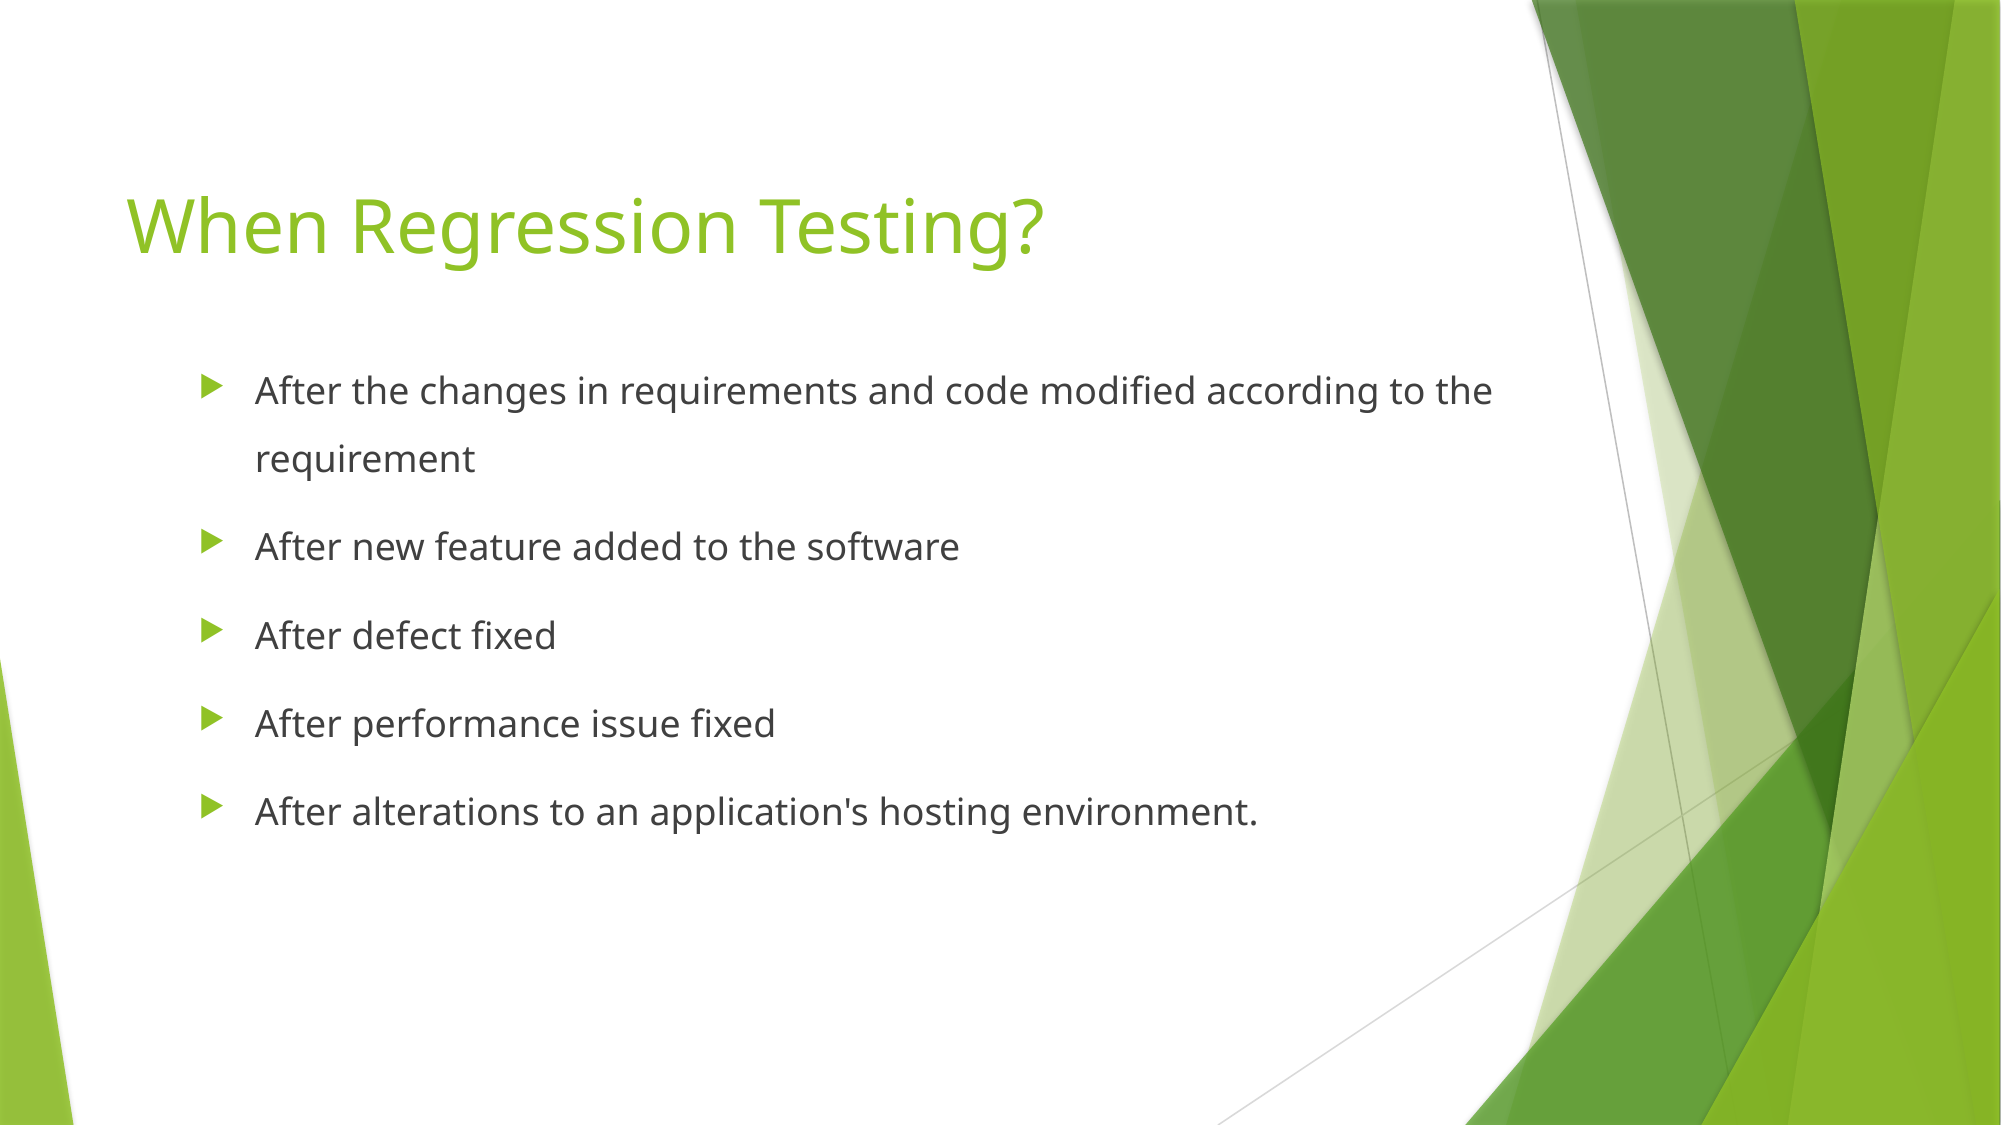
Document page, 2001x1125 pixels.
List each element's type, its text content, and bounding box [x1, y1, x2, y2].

list After the changes in requirements and code modified according to the requirement After new feature added to the software After defect fixed After performance issue fixed After alterations to an application's hosting environment. [183, 337, 1688, 1013]
title When Regression Testing? [111, 170, 1522, 317]
